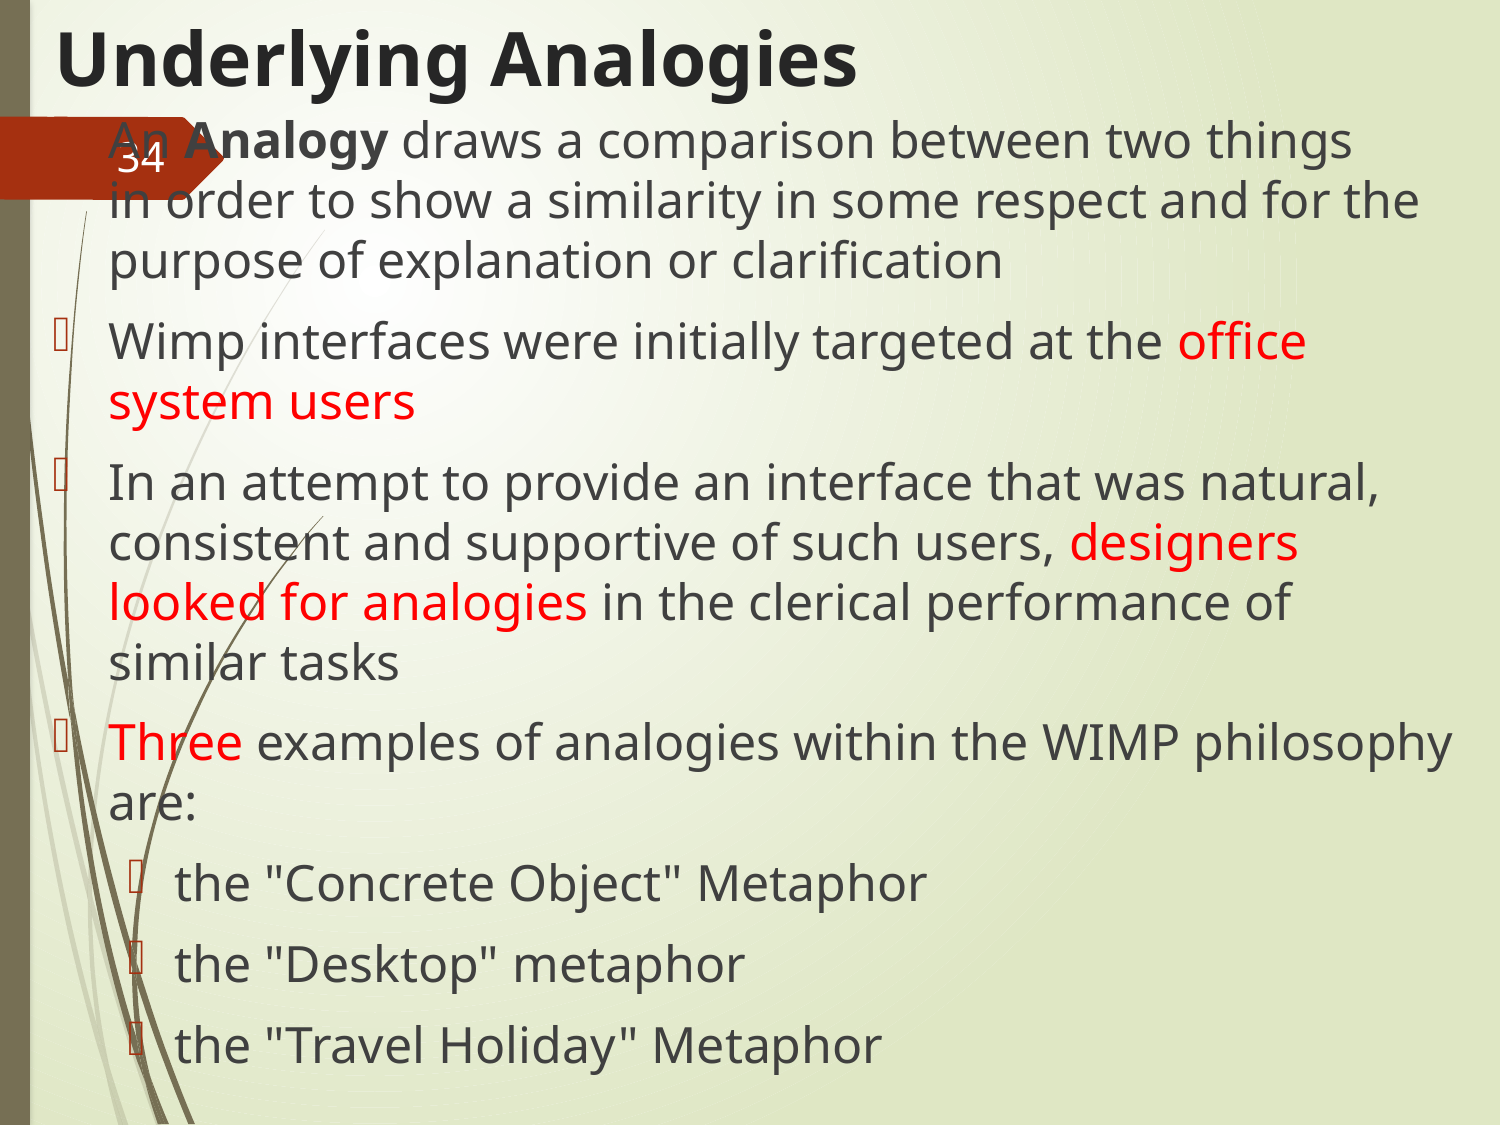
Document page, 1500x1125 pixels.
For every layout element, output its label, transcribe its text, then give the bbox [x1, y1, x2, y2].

list An Analogy draws a comparison between two things in order to show a similarity in some respect and for the purpose of explanation or clarification Wimp interfaces were initially targeted at the office system users In an attempt to provide an interface that was natural, consistent and supportive of such users, designers looked for analogies in the clerical performance of similar tasks Three examples of analogies within the WIMP philosophy are: the "Concrete Object" Metaphor the "Desktop" metaphor the "Travel Holiday" Metaphor [37, 100, 1475, 1122]
slide_number 34 [83, 129, 180, 190]
title Underlying Analogies [37, 3, 1119, 100]
